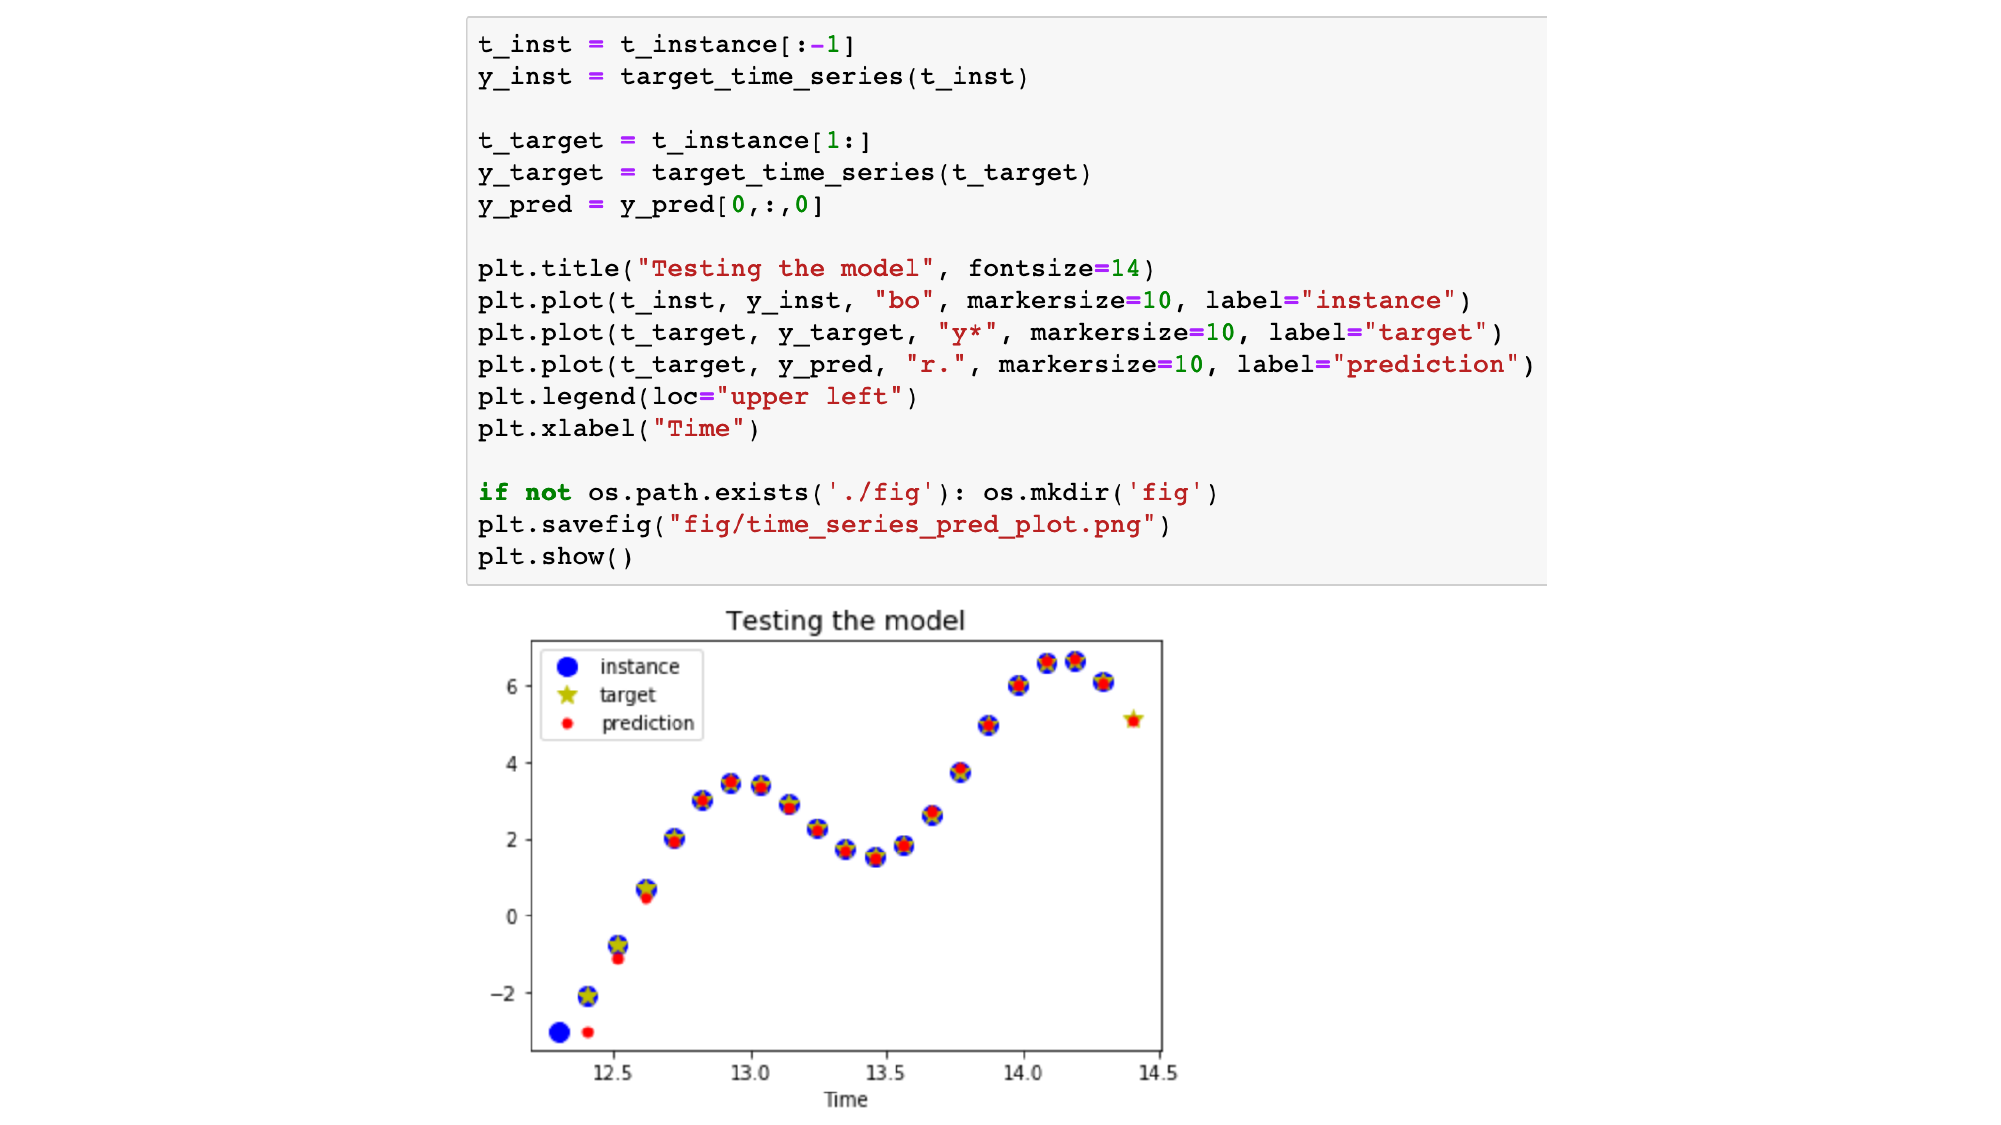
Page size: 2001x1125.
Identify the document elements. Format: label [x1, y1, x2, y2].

picture [451, 0, 1547, 1125]
